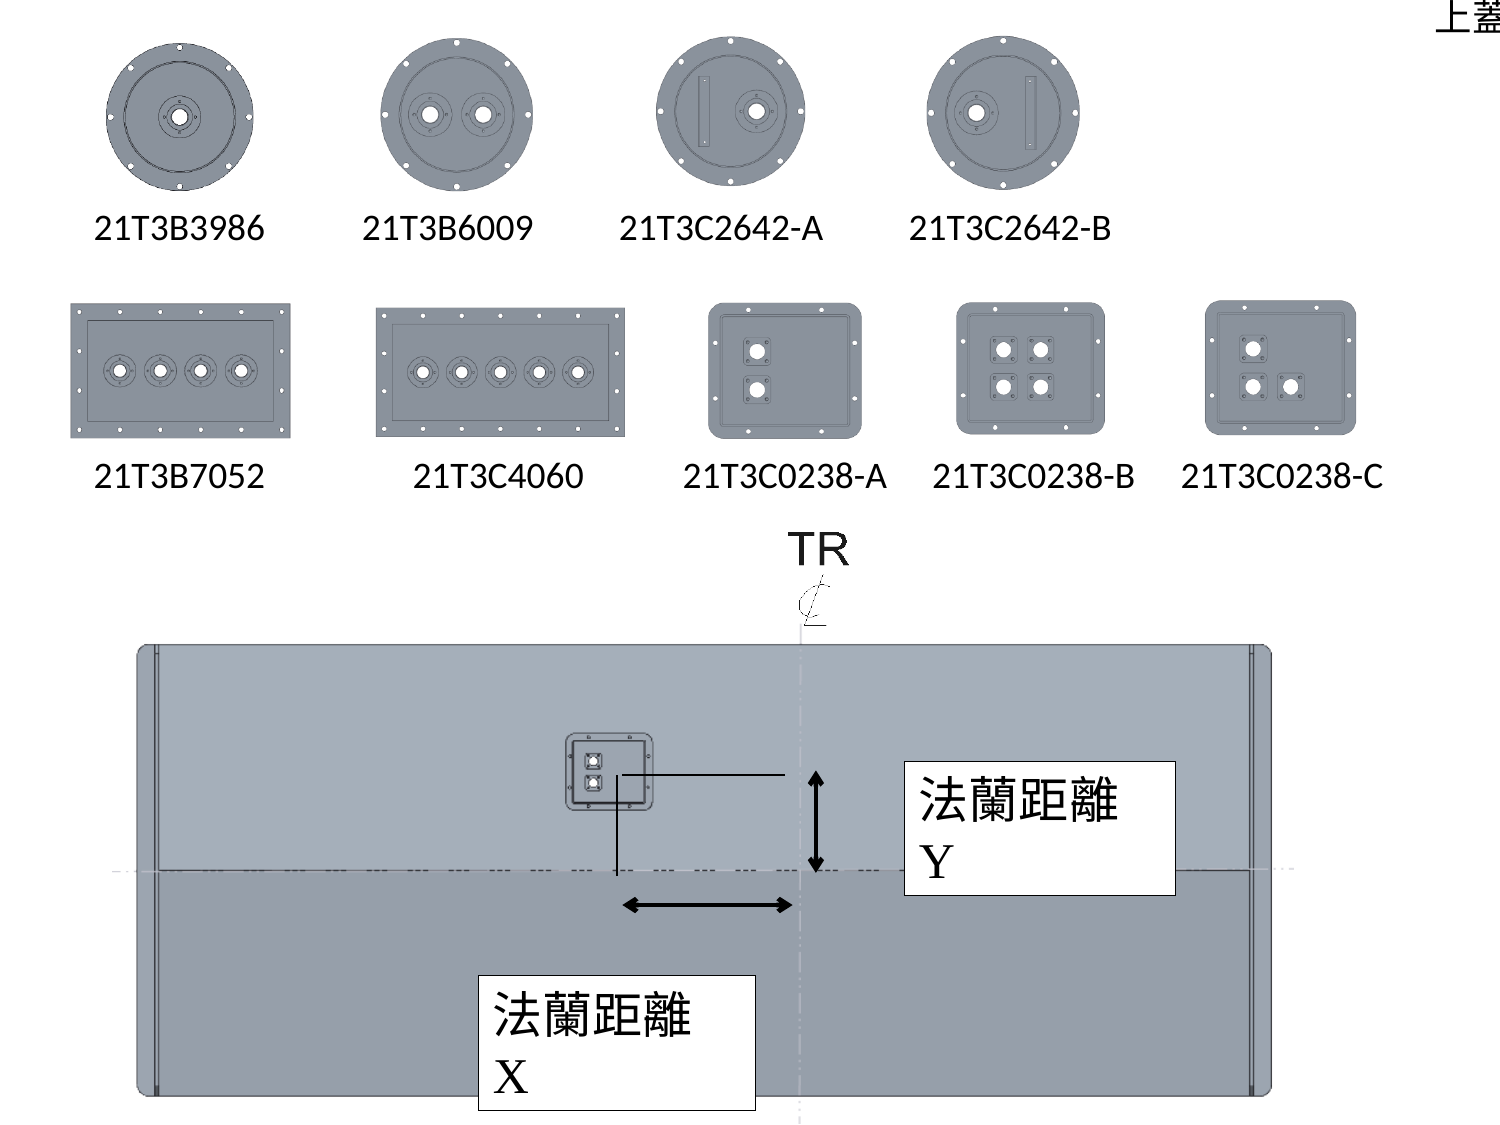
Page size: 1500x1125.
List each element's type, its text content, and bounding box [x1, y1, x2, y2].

text_box 21T3C4060 [397, 452, 599, 504]
picture [370, 32, 546, 196]
picture [88, 28, 271, 207]
text_box 21T3C0238-B [917, 443, 1151, 504]
picture [61, 290, 298, 443]
text_box 21T3B3986 [78, 195, 281, 256]
picture [916, 25, 1082, 195]
text_box 上蓋HVCGT [1420, 0, 1500, 47]
text_box 21T3C2642-A [604, 195, 839, 256]
picture [369, 300, 631, 443]
picture [645, 28, 817, 195]
text_box 21T3B6009 [347, 195, 549, 256]
text_box 21T3C2642-B [893, 195, 1127, 256]
picture [111, 522, 1295, 1125]
text_box 21T3C0238-A [668, 443, 903, 504]
text_box 21T3C0238-C [1165, 443, 1399, 504]
picture [702, 296, 866, 444]
picture [950, 295, 1110, 438]
picture [1199, 293, 1361, 438]
text_box 21T3B7052 [78, 451, 281, 504]
